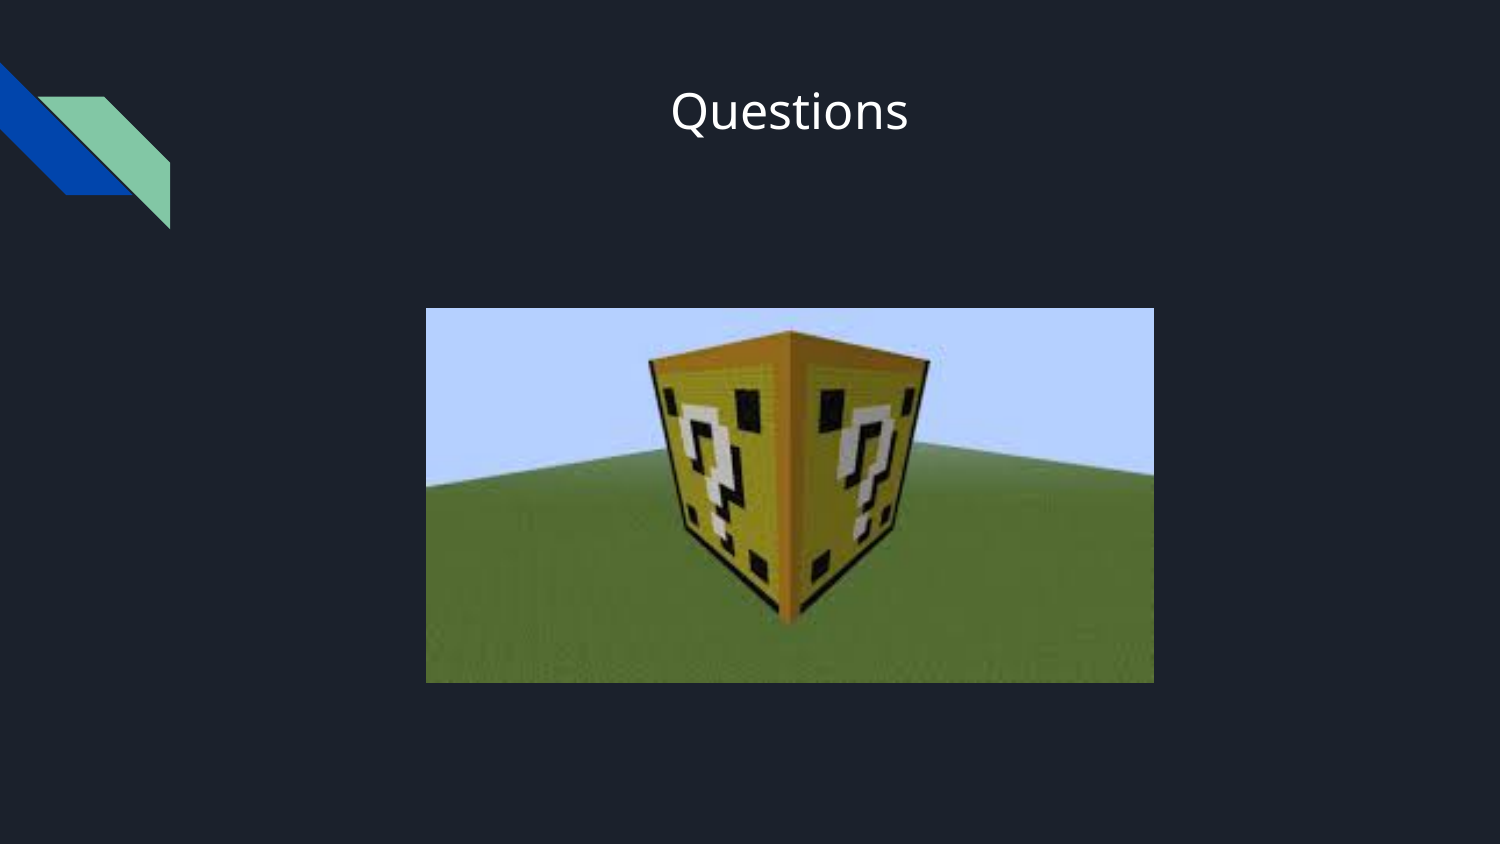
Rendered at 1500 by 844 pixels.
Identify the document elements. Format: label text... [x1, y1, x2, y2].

title Questions [212, 64, 1368, 215]
picture [426, 308, 1154, 684]
